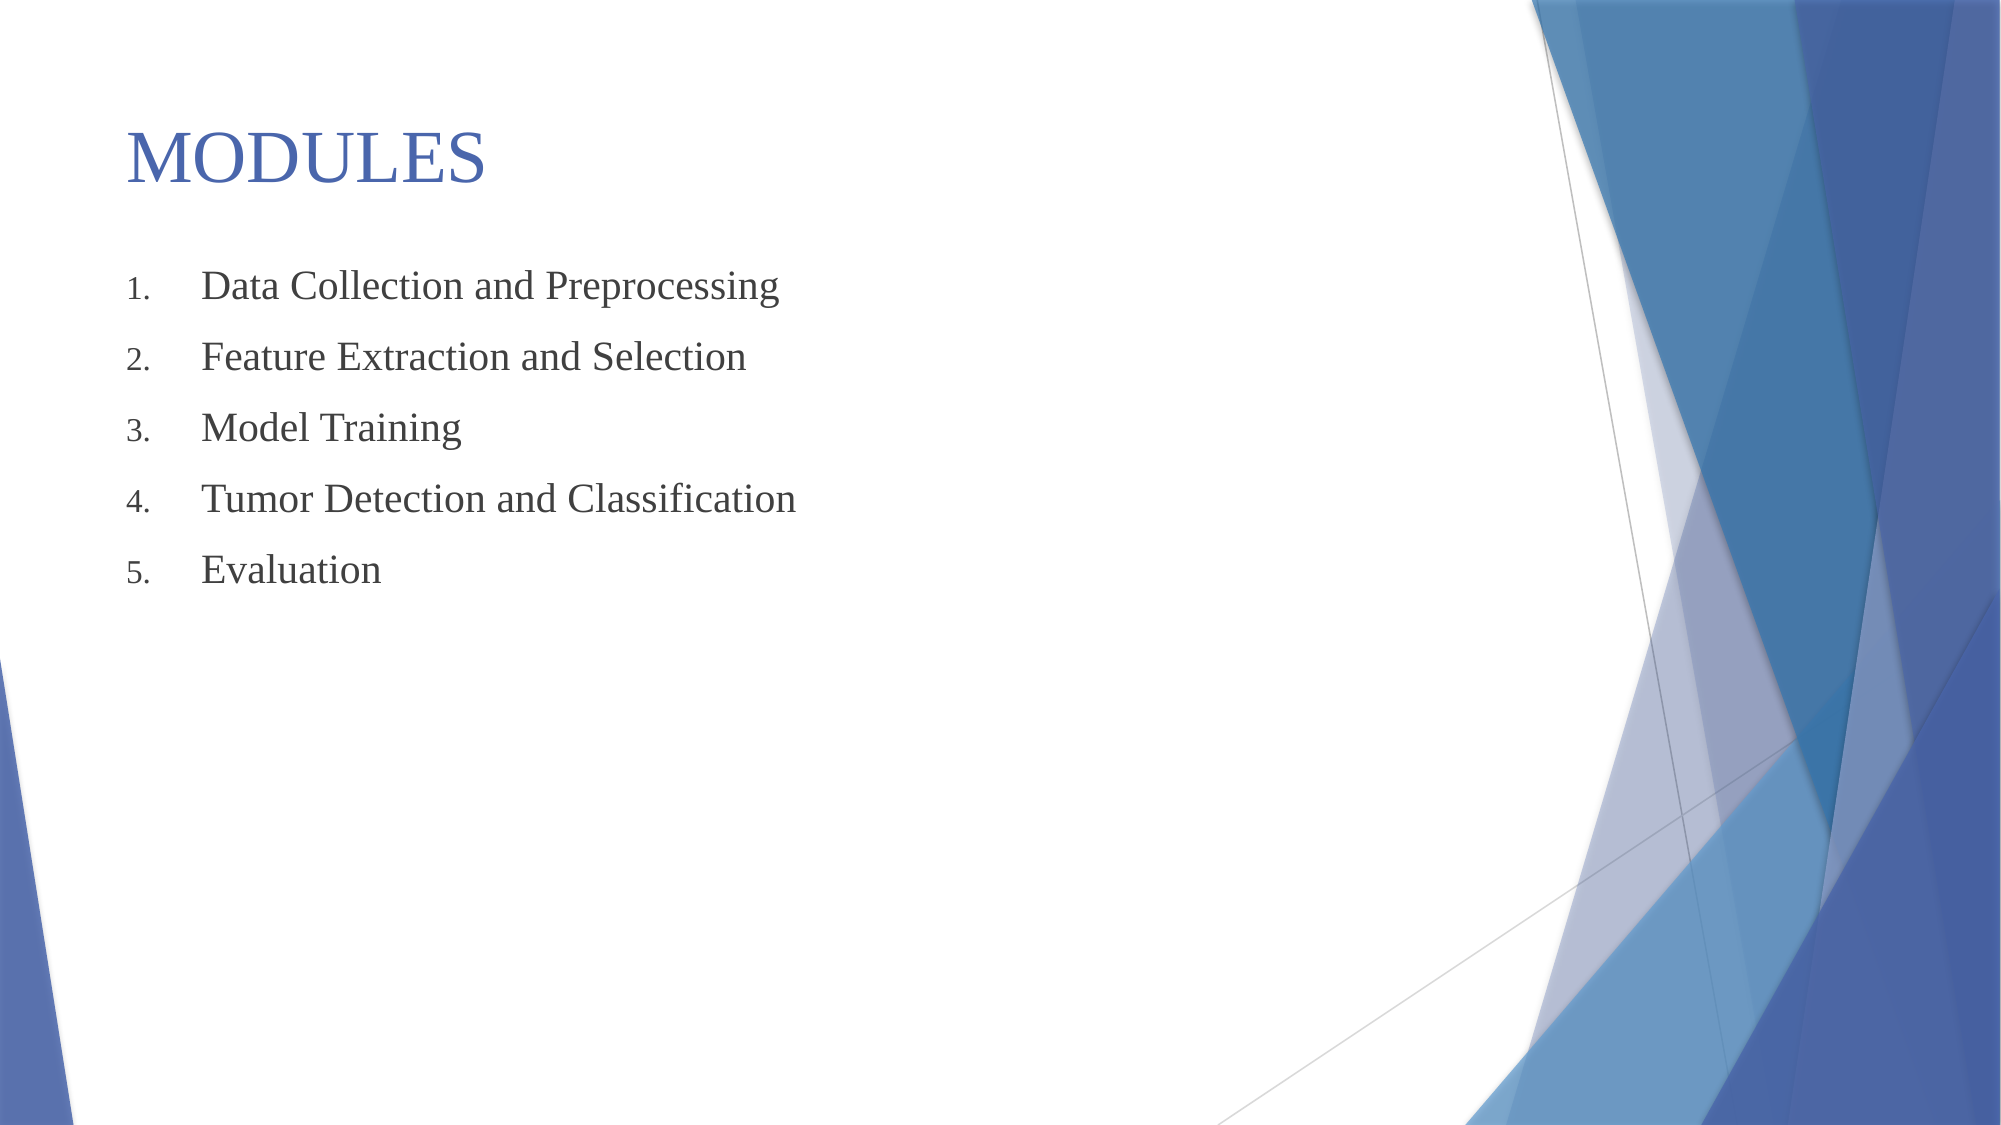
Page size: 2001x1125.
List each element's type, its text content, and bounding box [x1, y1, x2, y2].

title MODULES [111, 99, 1522, 228]
list Data Collection and Preprocessing Feature Extraction and Selection Model Training Tumor Detection and Classification Evaluation [111, 250, 1522, 992]
